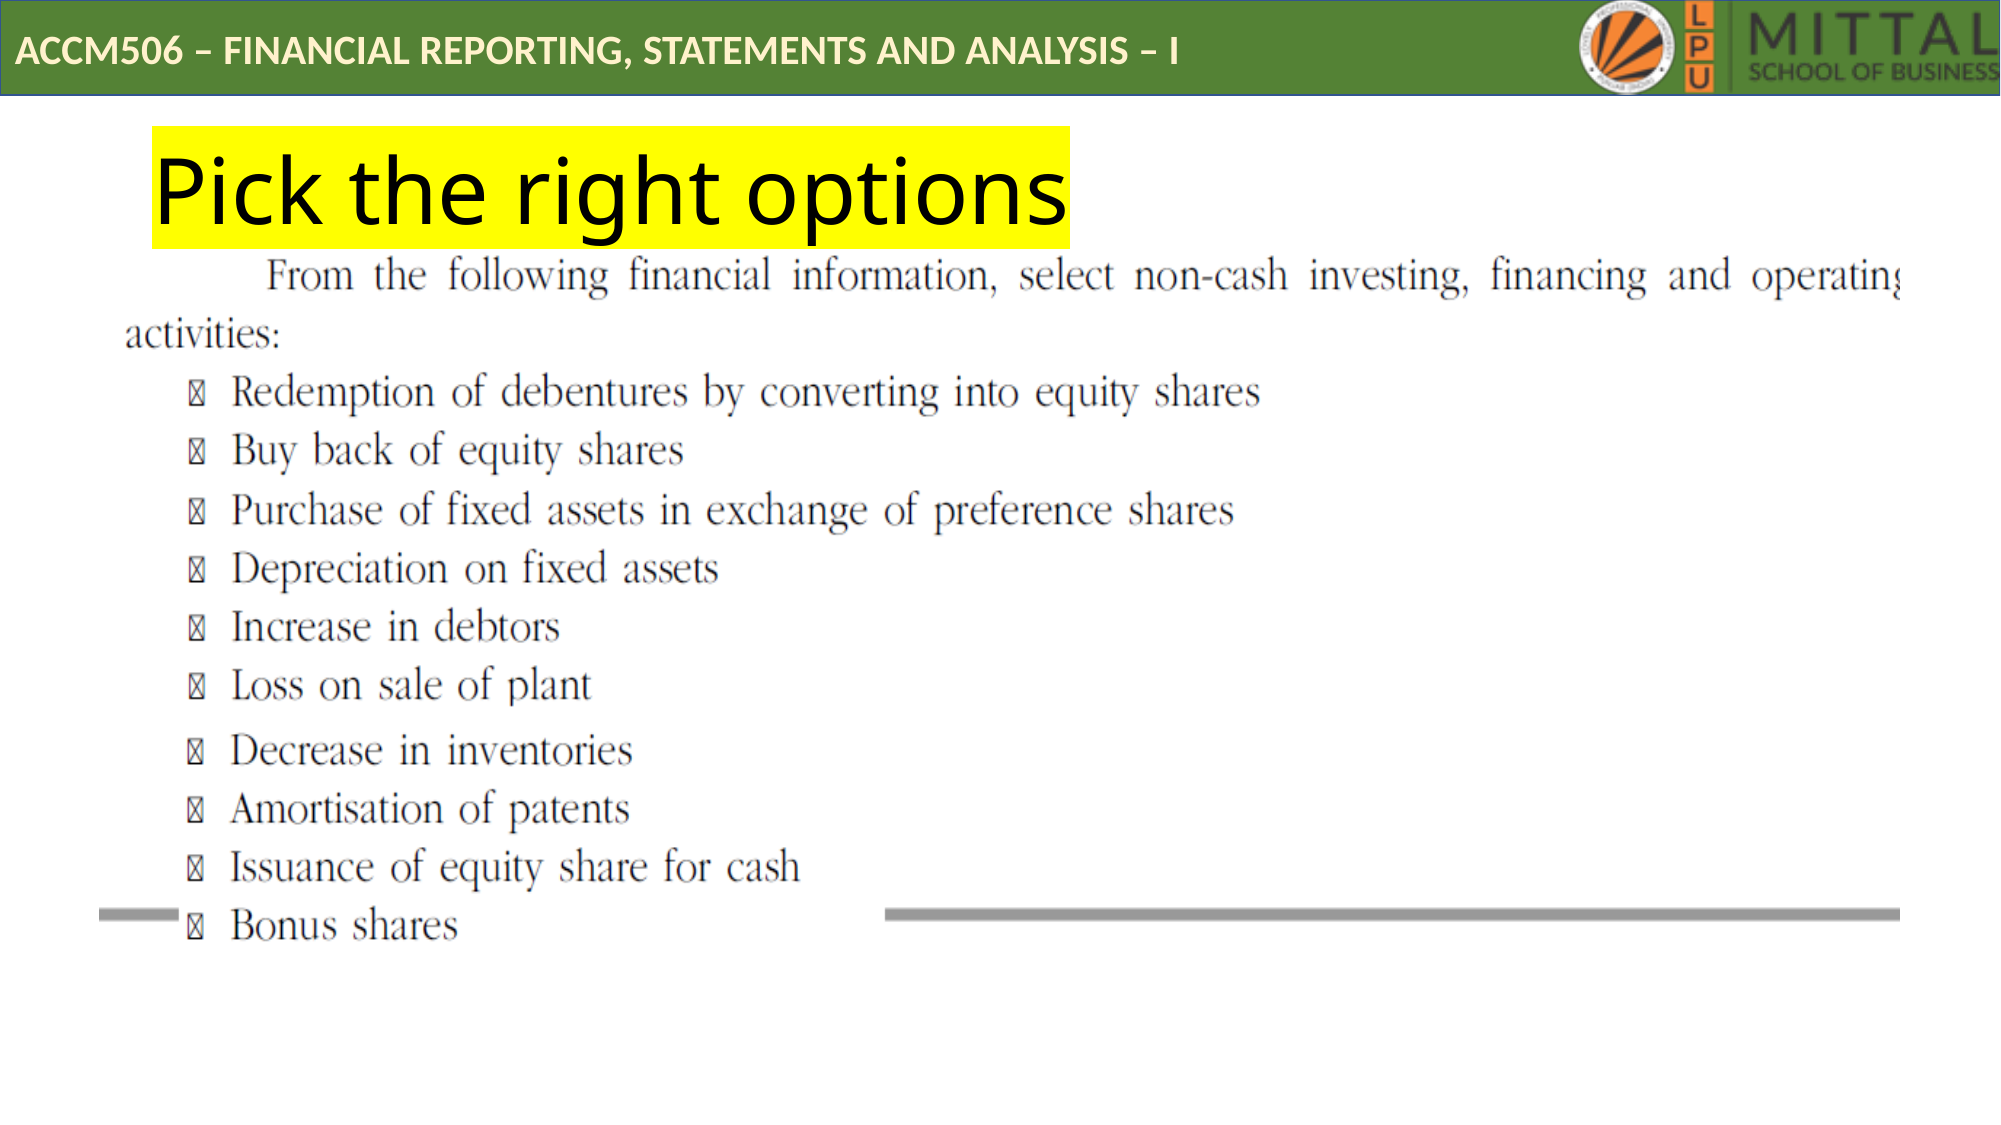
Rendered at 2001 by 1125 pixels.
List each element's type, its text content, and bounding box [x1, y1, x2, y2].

picture [1579, 0, 2000, 95]
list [99, 249, 1900, 975]
title Pick the right options [137, 111, 1863, 249]
